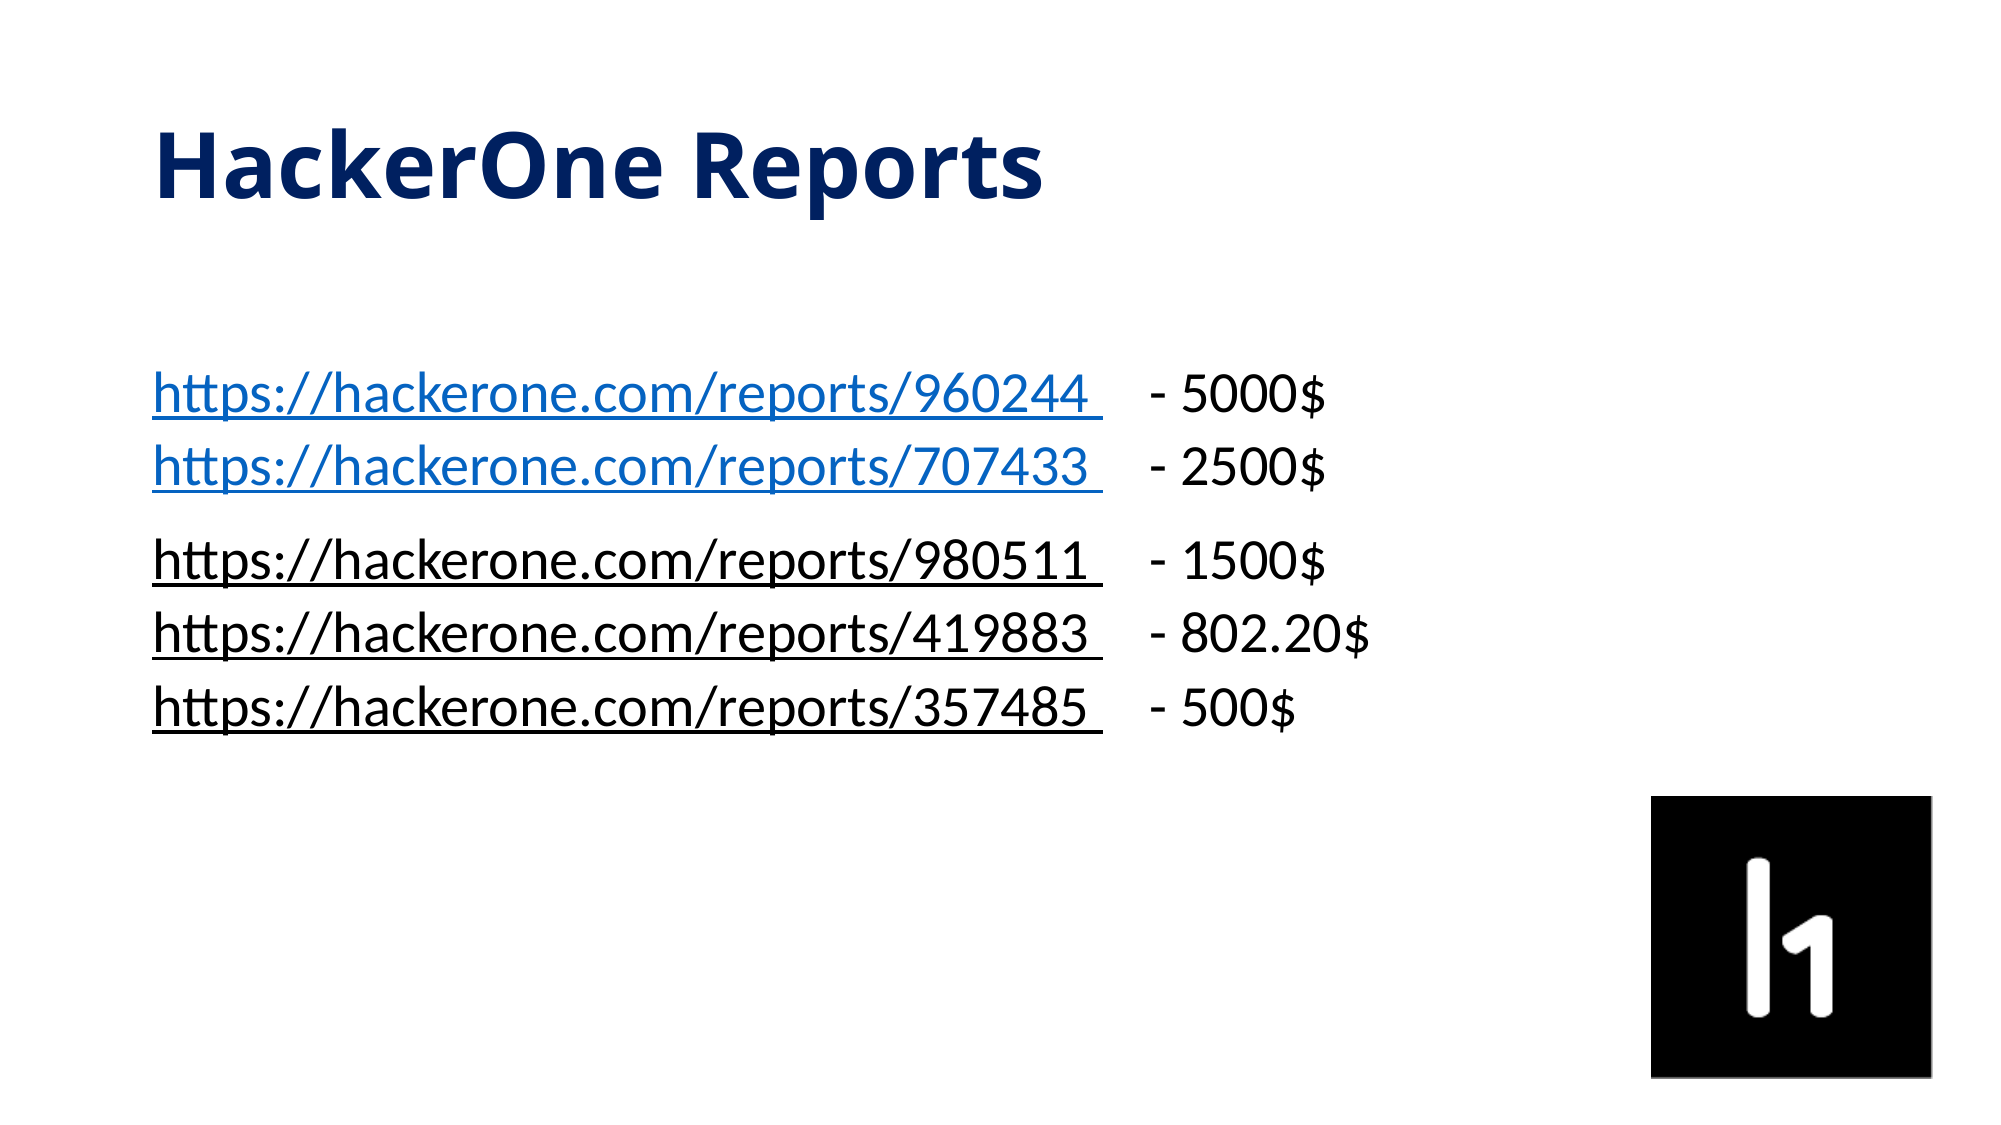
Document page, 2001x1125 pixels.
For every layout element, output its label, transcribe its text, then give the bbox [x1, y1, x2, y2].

table_cell https://hackerone.com/reports/419883 [138, 603, 1133, 674]
table_cell https://hackerone.com/reports/980511 [138, 529, 1133, 601]
table_header - 5000$ [1135, 362, 1640, 432]
title HackerOne Reports [137, 59, 1863, 278]
table_header https://hackerone.com/reports/960244 [138, 362, 1133, 432]
picture [1651, 796, 1933, 1079]
table_cell - 802.20$ [1135, 603, 1640, 674]
table_cell - 500$ [1135, 676, 1640, 748]
table_cell - 2500$ [1135, 437, 1640, 527]
table_cell - 1500$ [1135, 529, 1640, 601]
table_cell https://hackerone.com/reports/357485 [138, 676, 1133, 748]
table_cell https://hackerone.com/reports/707433 [138, 437, 1133, 527]
